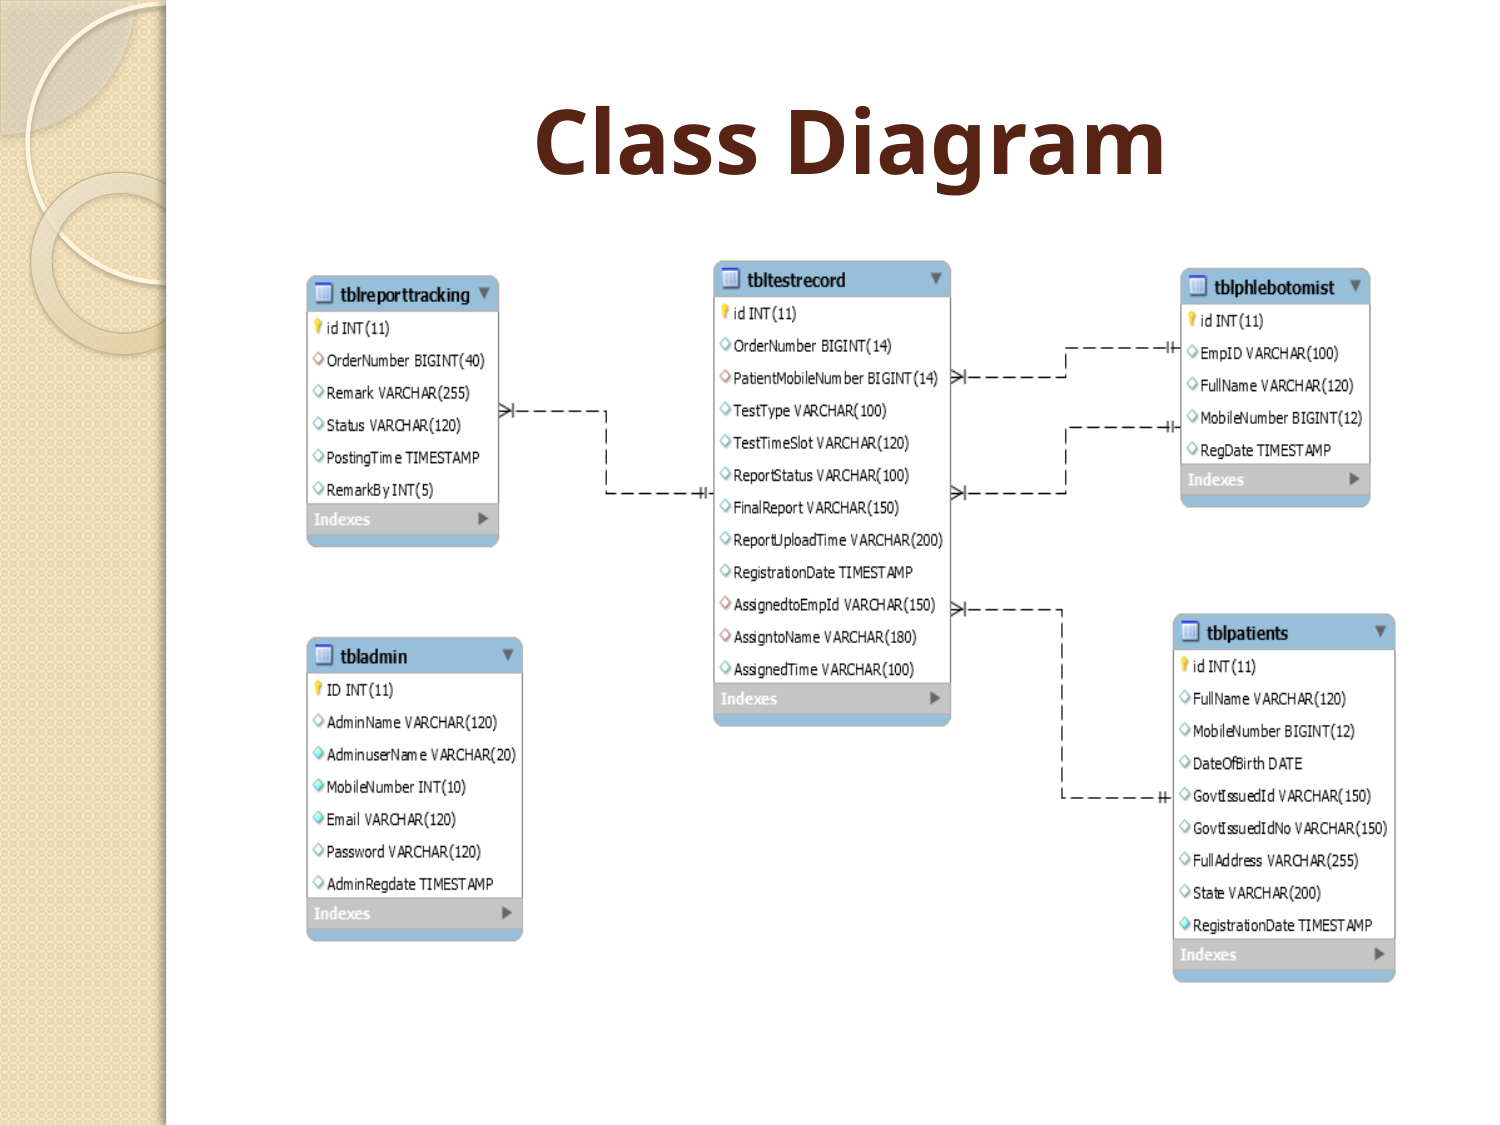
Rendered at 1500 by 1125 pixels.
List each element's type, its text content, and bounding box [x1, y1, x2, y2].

title Class Diagram [235, 45, 1466, 233]
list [294, 245, 1407, 997]
